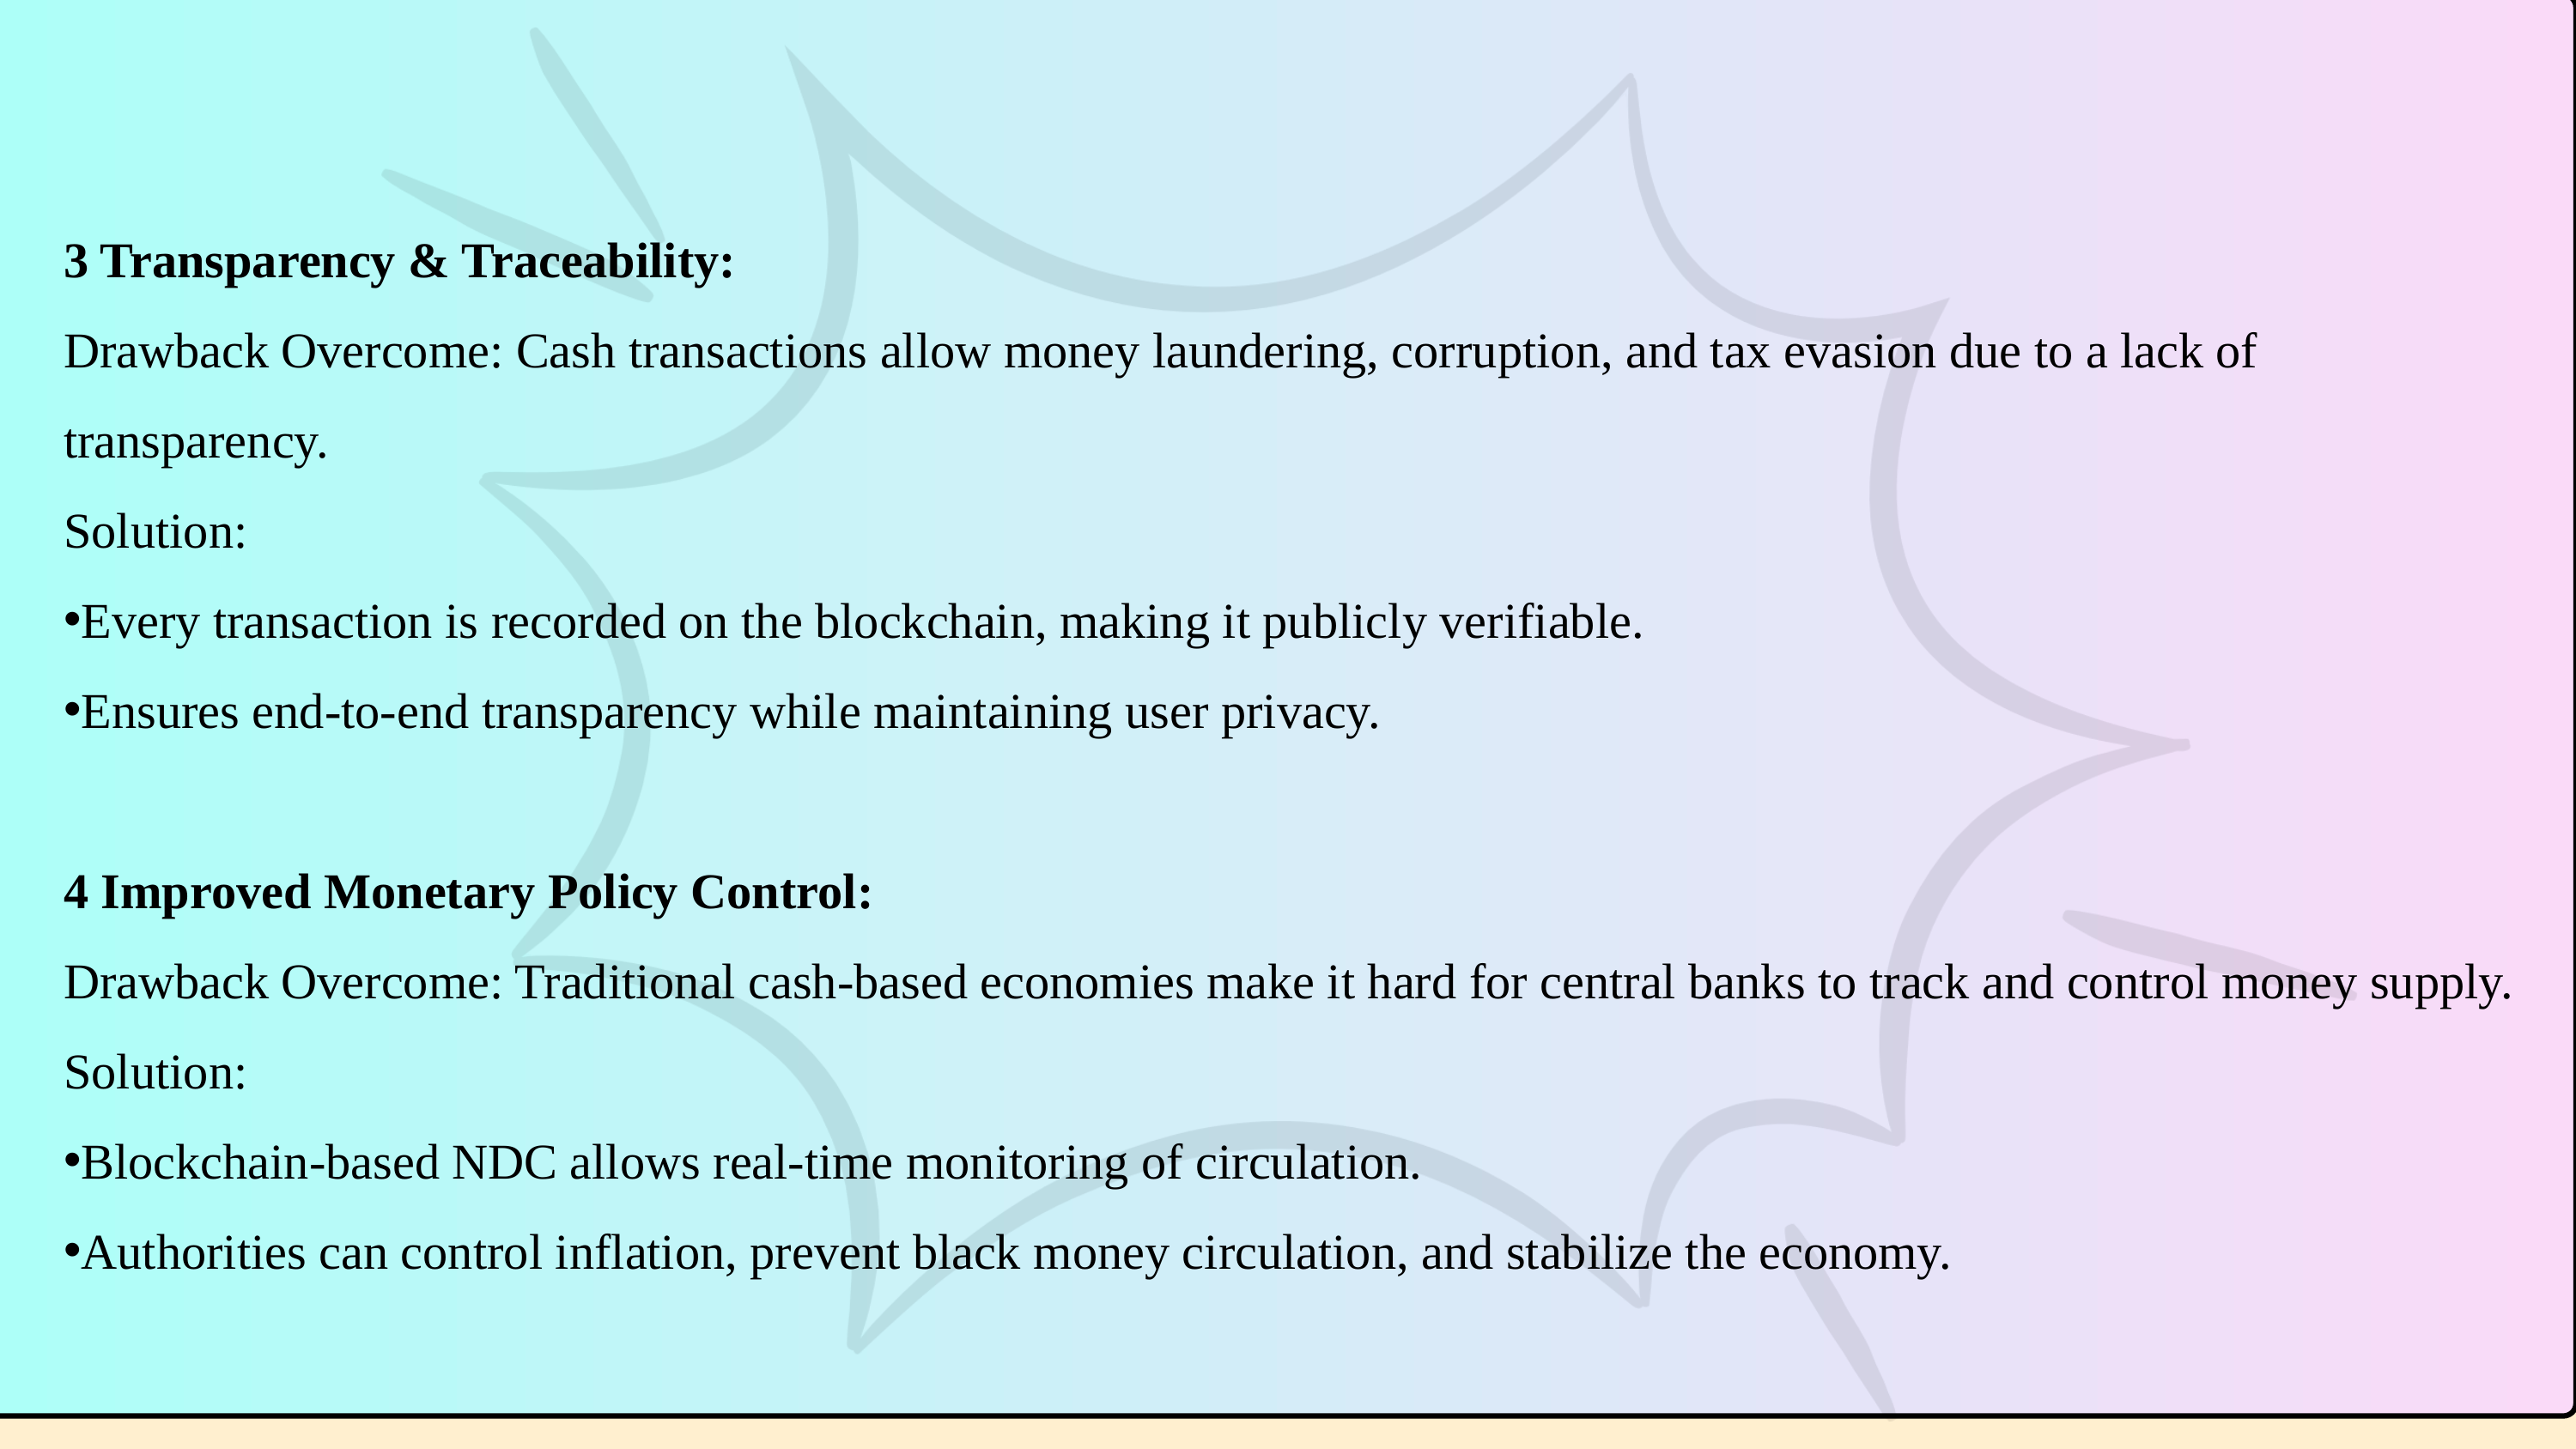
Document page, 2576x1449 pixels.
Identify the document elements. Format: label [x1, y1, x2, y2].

text_box [0, 0, 2576, 1416]
